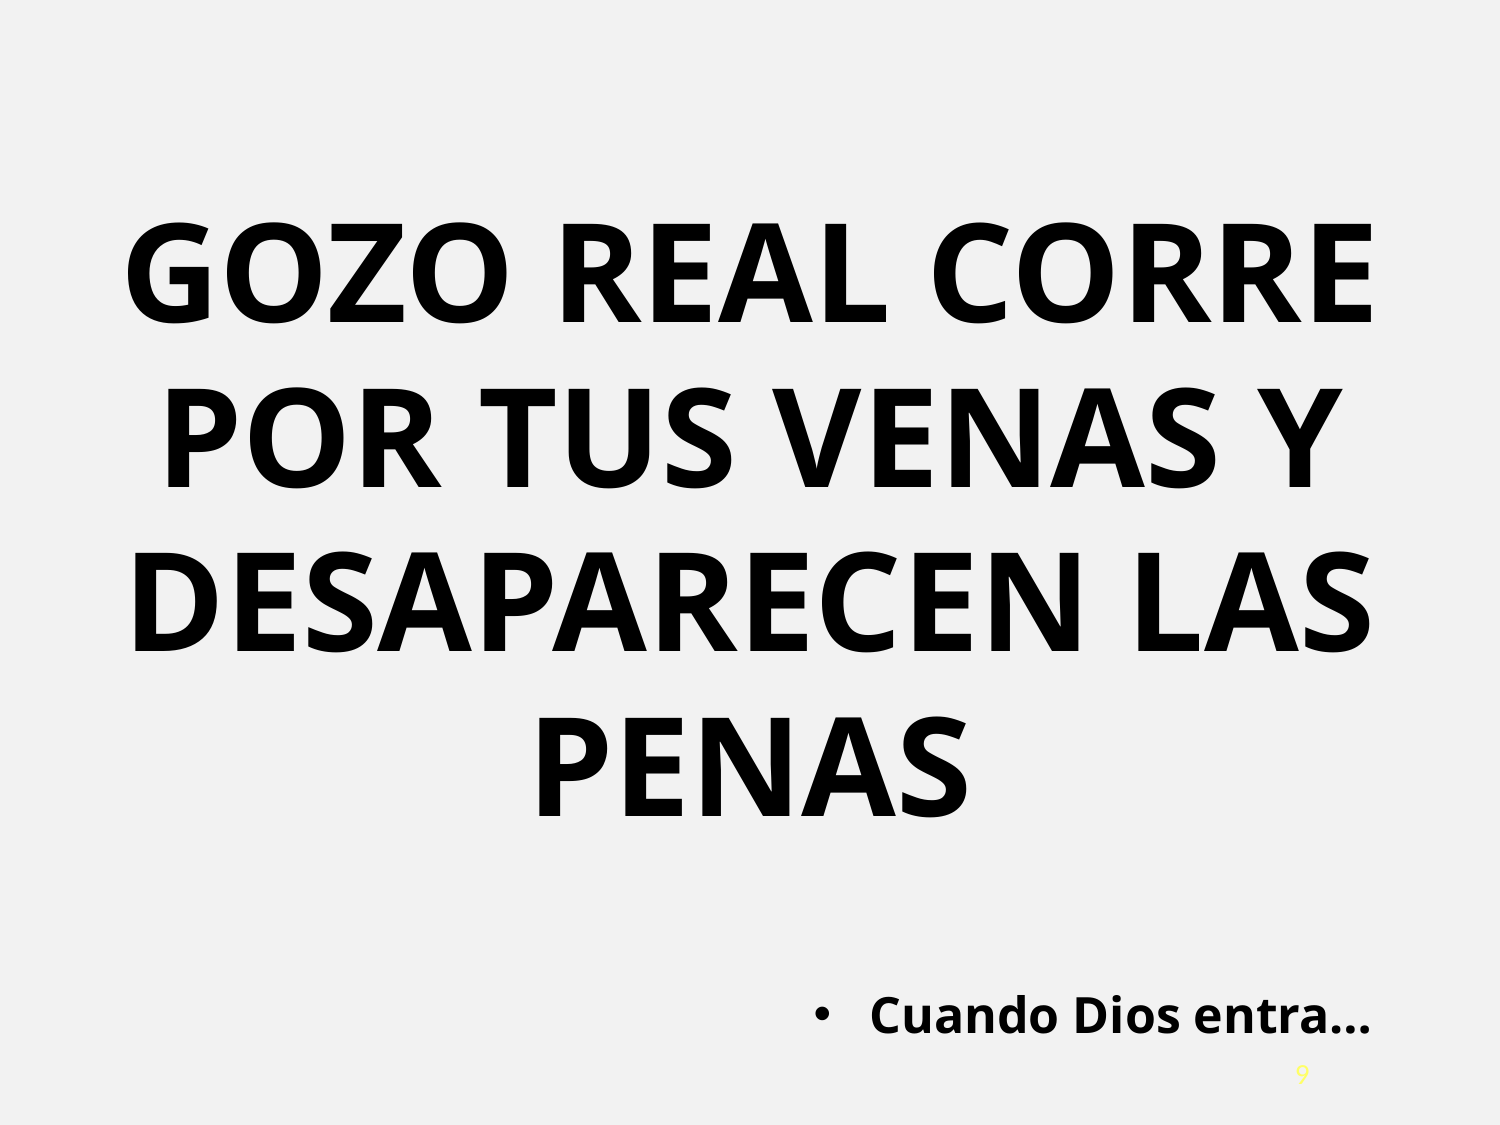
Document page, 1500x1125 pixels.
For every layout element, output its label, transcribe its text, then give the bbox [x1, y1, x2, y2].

slide_number 9 [974, 1059, 1325, 1103]
list Cuando Dios entra… [584, 975, 1389, 1059]
title GOZO REAL CORRE POR TUS VENAS Y DESAPARECEN LAS PENAS [74, 420, 1426, 609]
